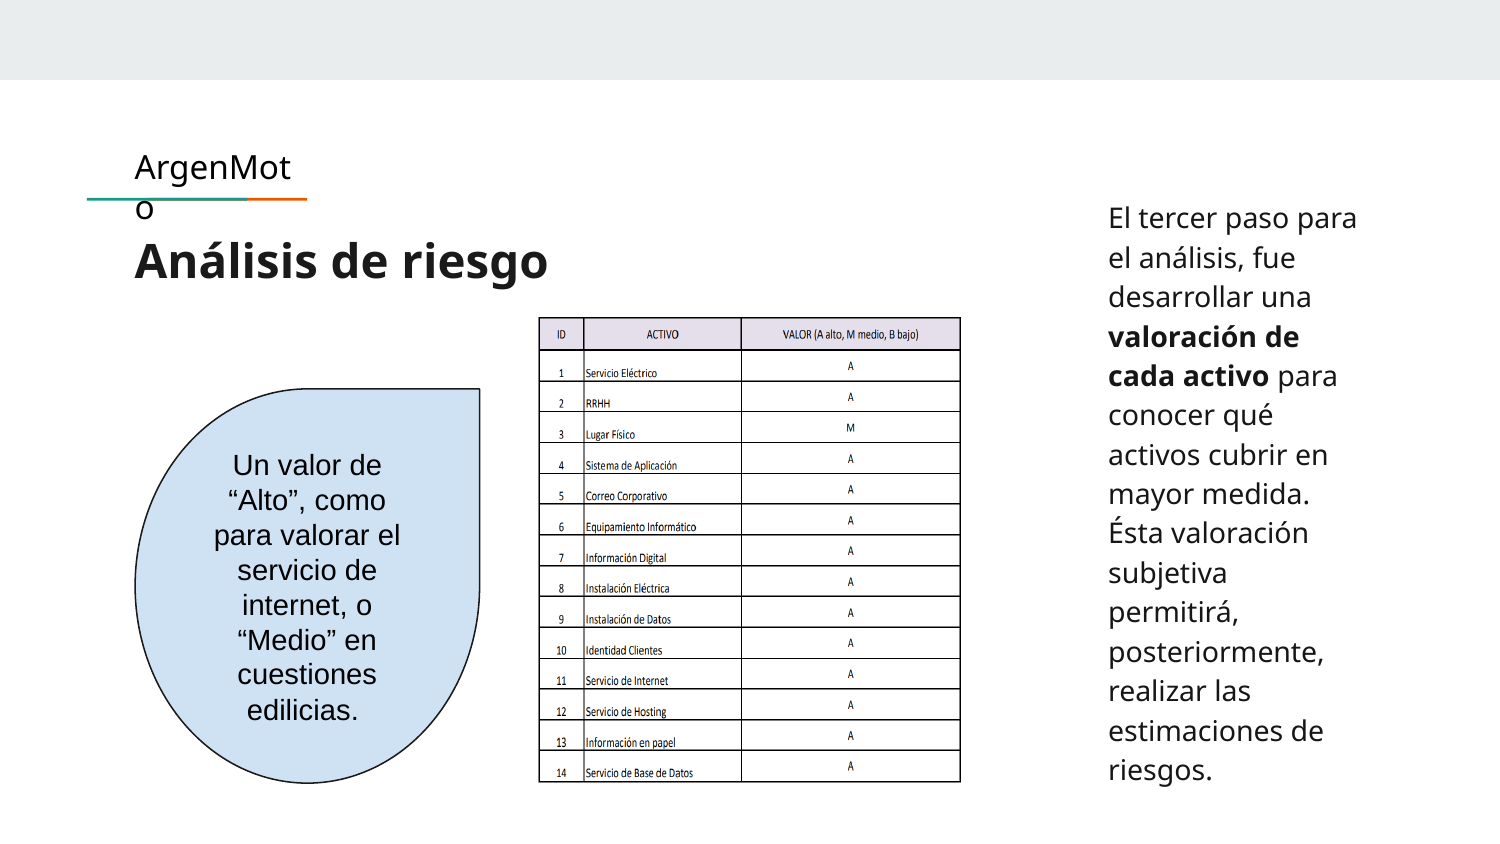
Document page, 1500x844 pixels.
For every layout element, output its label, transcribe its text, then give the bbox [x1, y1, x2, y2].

title Análisis de riesgo [119, 216, 686, 305]
text_box El tercer paso para el análisis, fue desarrollar una valoración de cada activo para conocer qué activos cubrir en mayor medida. Ésta valoración subjetiva permitirá, posteriormente, realizar las estimaciones de riesgos. [1093, 180, 1376, 805]
picture [535, 312, 963, 784]
text_box Un valor de “Alto”, como para valorar el servicio de internet, o “Medio” en cuestiones edilicias. [135, 388, 480, 784]
text_box ArgenMoto [119, 130, 324, 216]
